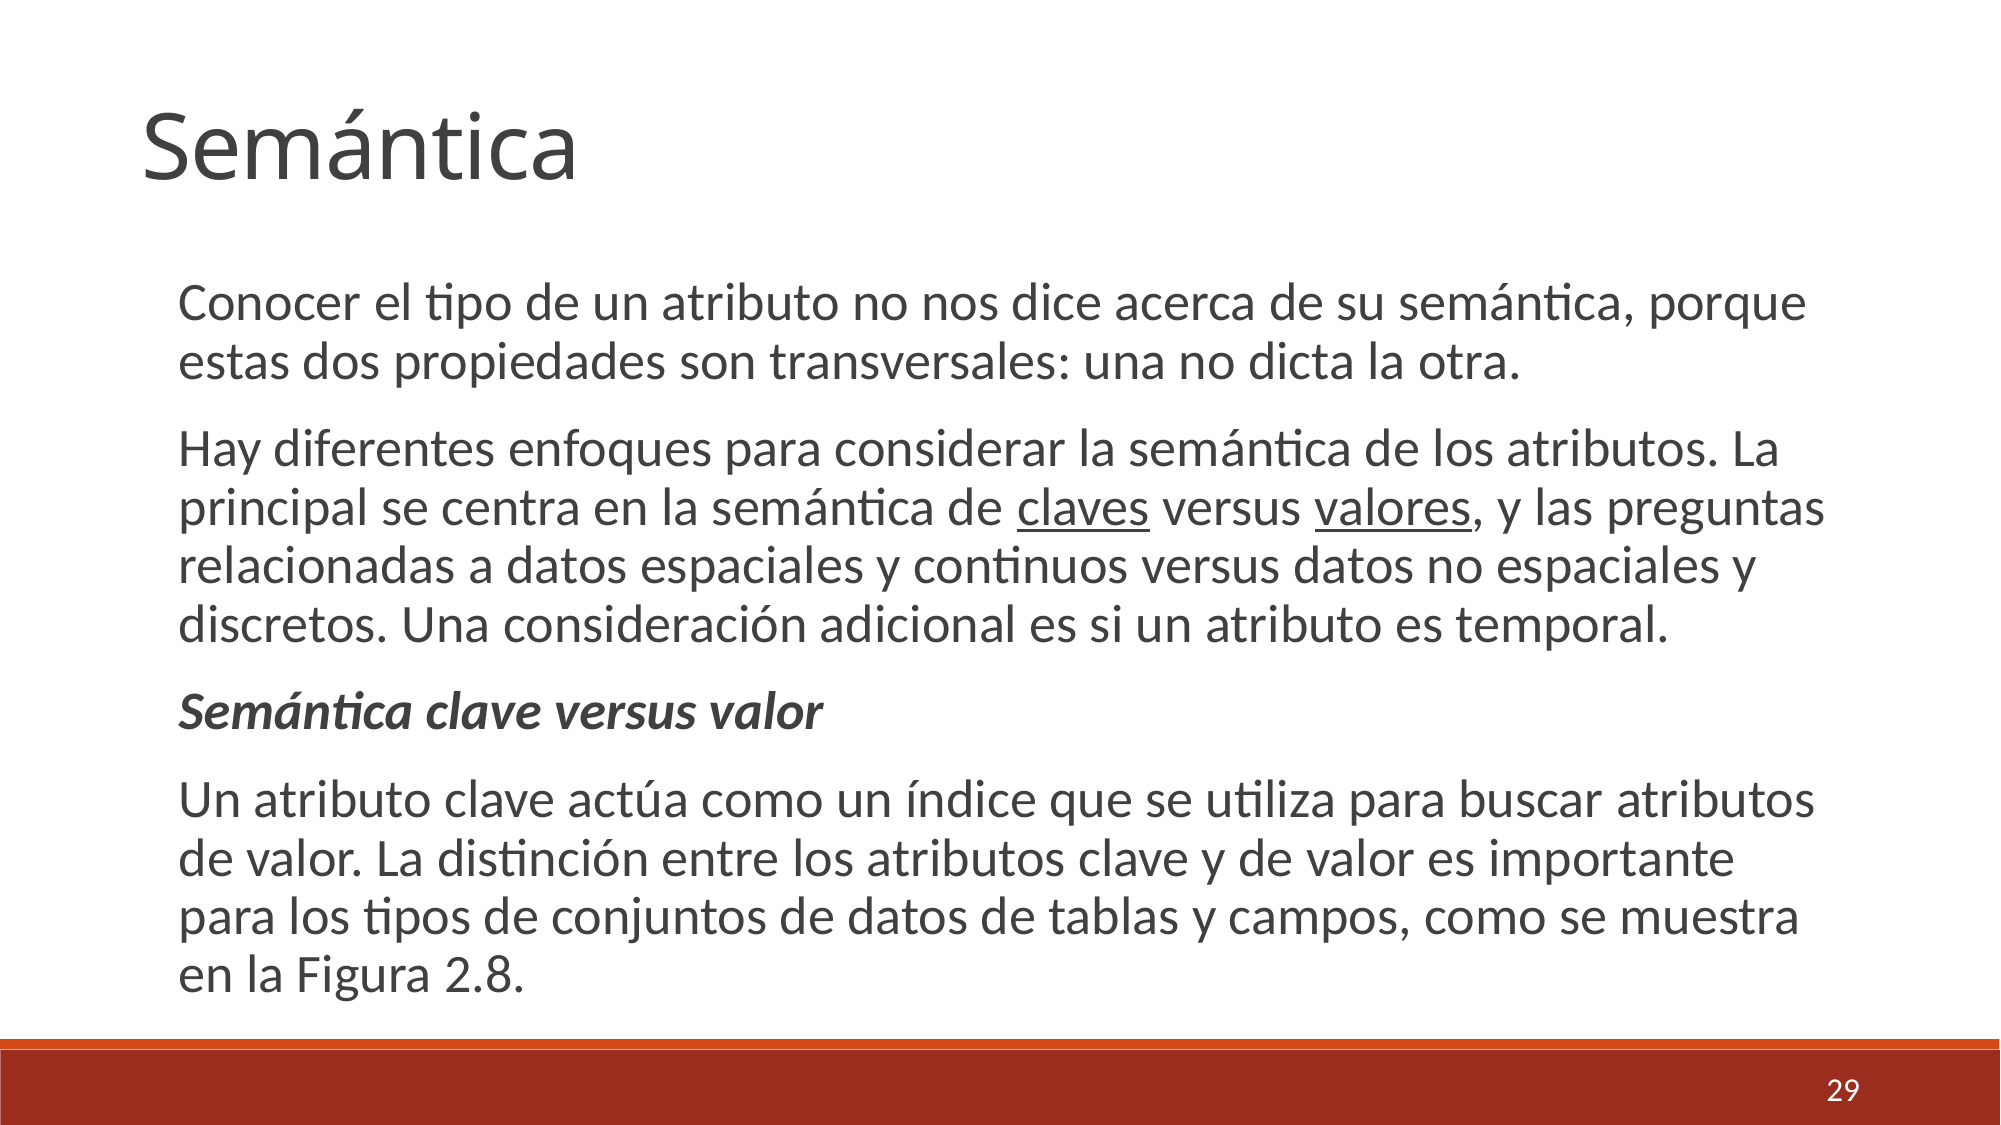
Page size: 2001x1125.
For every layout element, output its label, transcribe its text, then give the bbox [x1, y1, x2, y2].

text_box Semántica [126, 97, 1821, 333]
slide_number 29 [126, 1061, 1875, 1115]
text_box Conocer el tipo de un atributo no nos dice acerca de su semántica, porque estas dos propiedades son transversales: una no dicta la otra. Hay diferentes enfoques para considerar la semántica de los atributos. La principal se centra en la semántica de claves versus valores, y las preguntas relacionadas a datos espaciales y continuos versus datos no espaciales y discretos. Una consideración adicional es si un atributo es temporal. Semántica clave versus valor Un atributo clave actúa como un índice que se utiliza para buscar atributos de valor. La distinción entre los atributos clave y de valor es importante para los tipos de conjuntos de datos de tablas y campos, como se muestra en la Figura 2.8. [148, 266, 1853, 1018]
